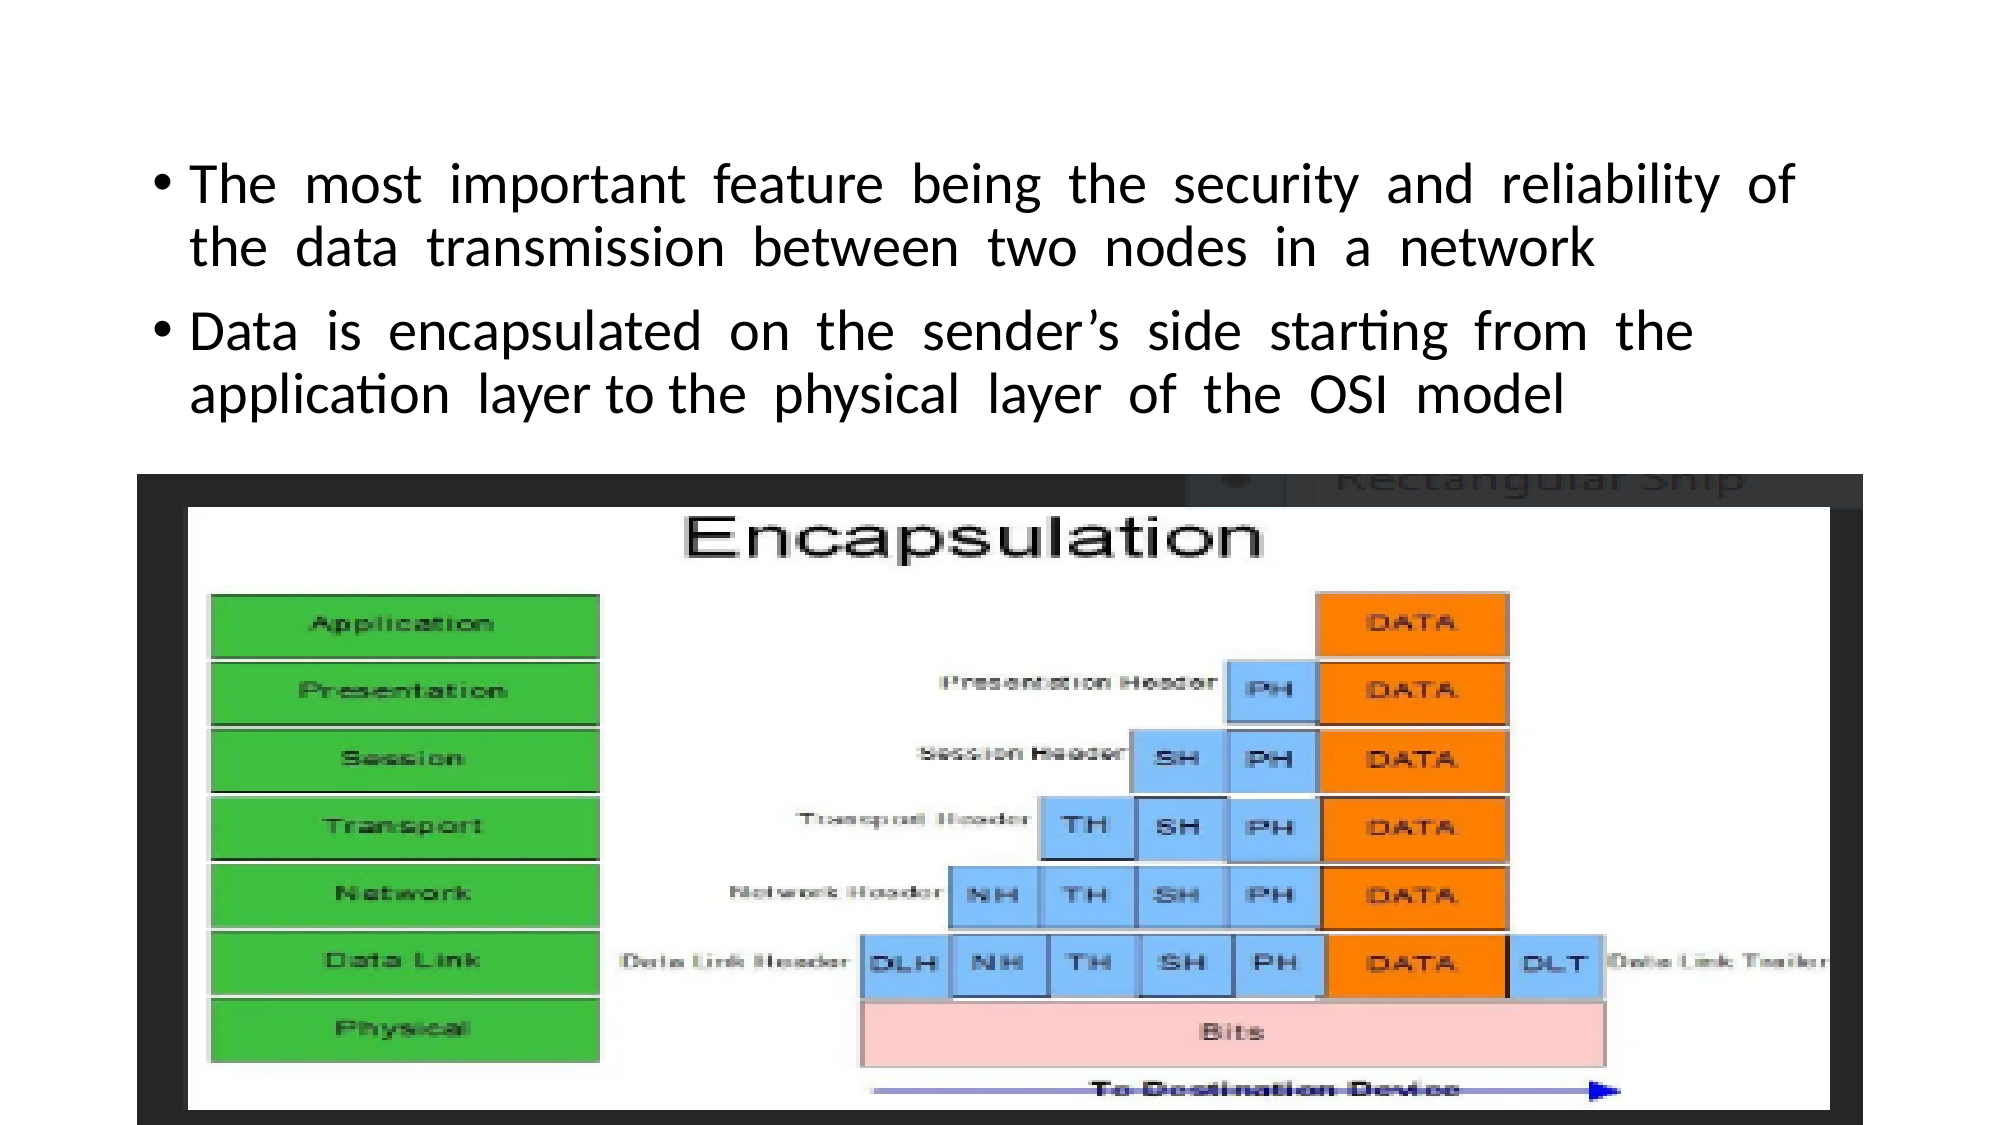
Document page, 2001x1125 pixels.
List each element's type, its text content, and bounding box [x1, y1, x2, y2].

picture [137, 474, 1863, 1125]
list The most important feature being the security and reliability of the data transmission between two nodes in a network Data is encapsulated on the sender’s side starting from the application layer to the physical layer of the OSI model [137, 145, 1863, 474]
